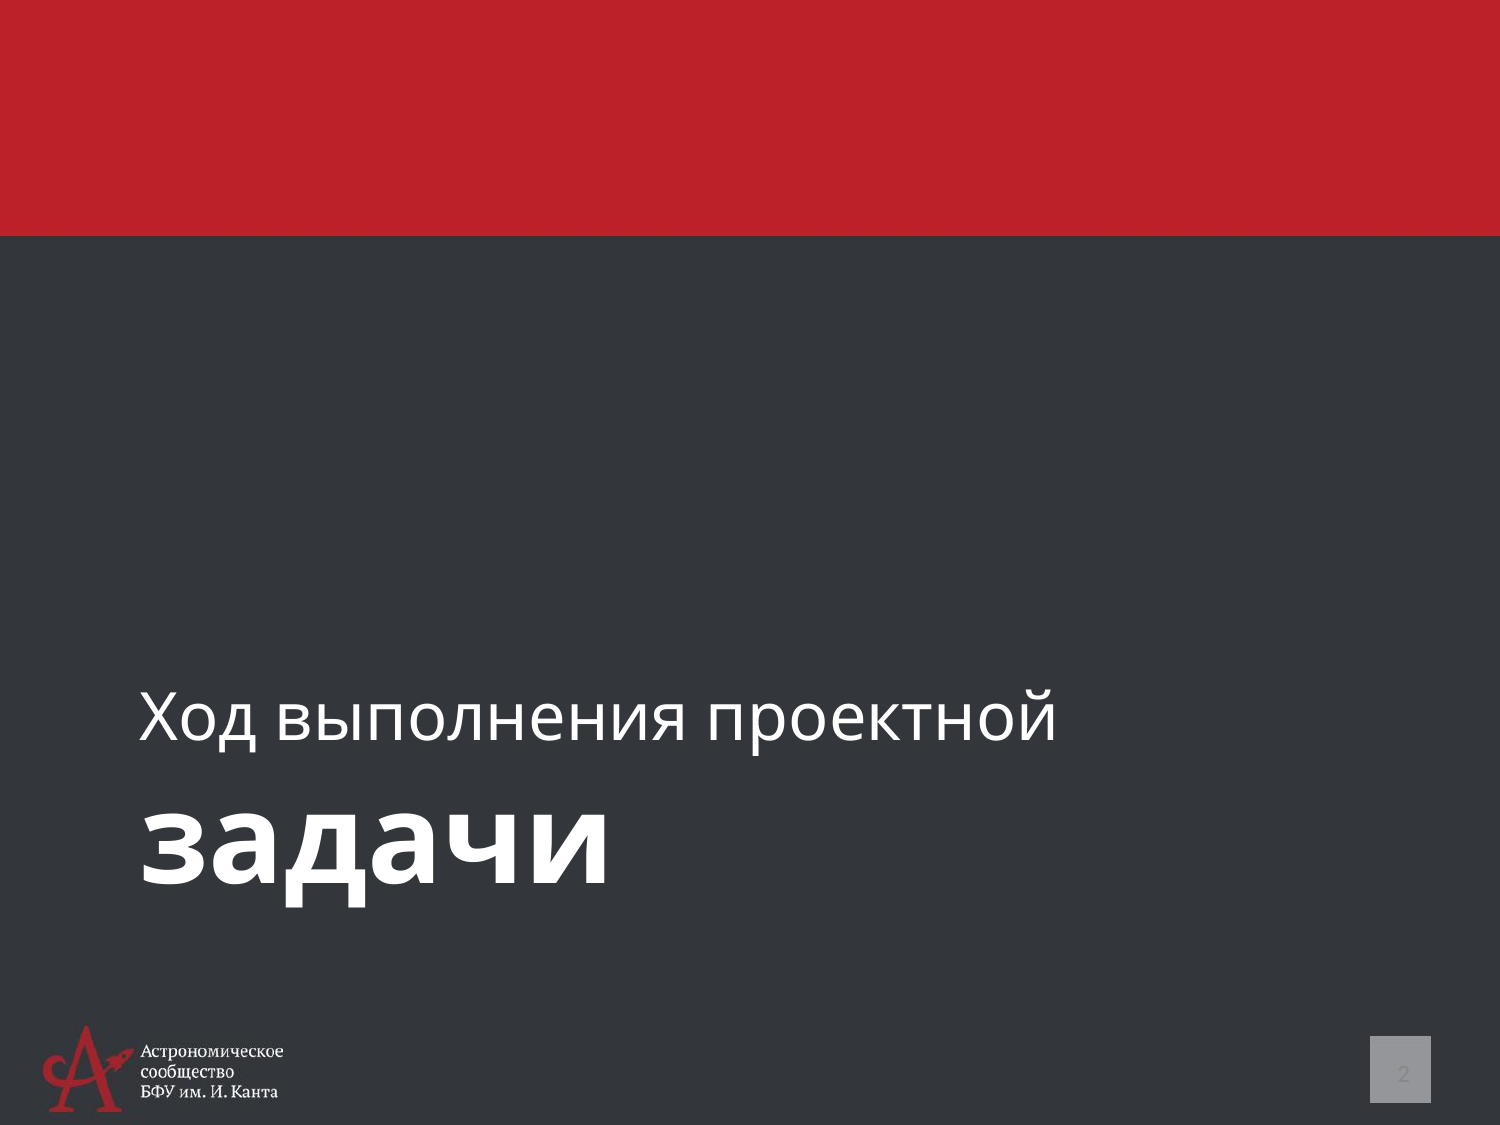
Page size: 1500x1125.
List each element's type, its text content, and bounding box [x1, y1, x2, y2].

title задачи [124, 768, 1400, 966]
picture [0, 0, 1500, 1125]
list Ход выполнения проектной [124, 520, 1400, 768]
slide_number 2 [1074, 1042, 1425, 1103]
